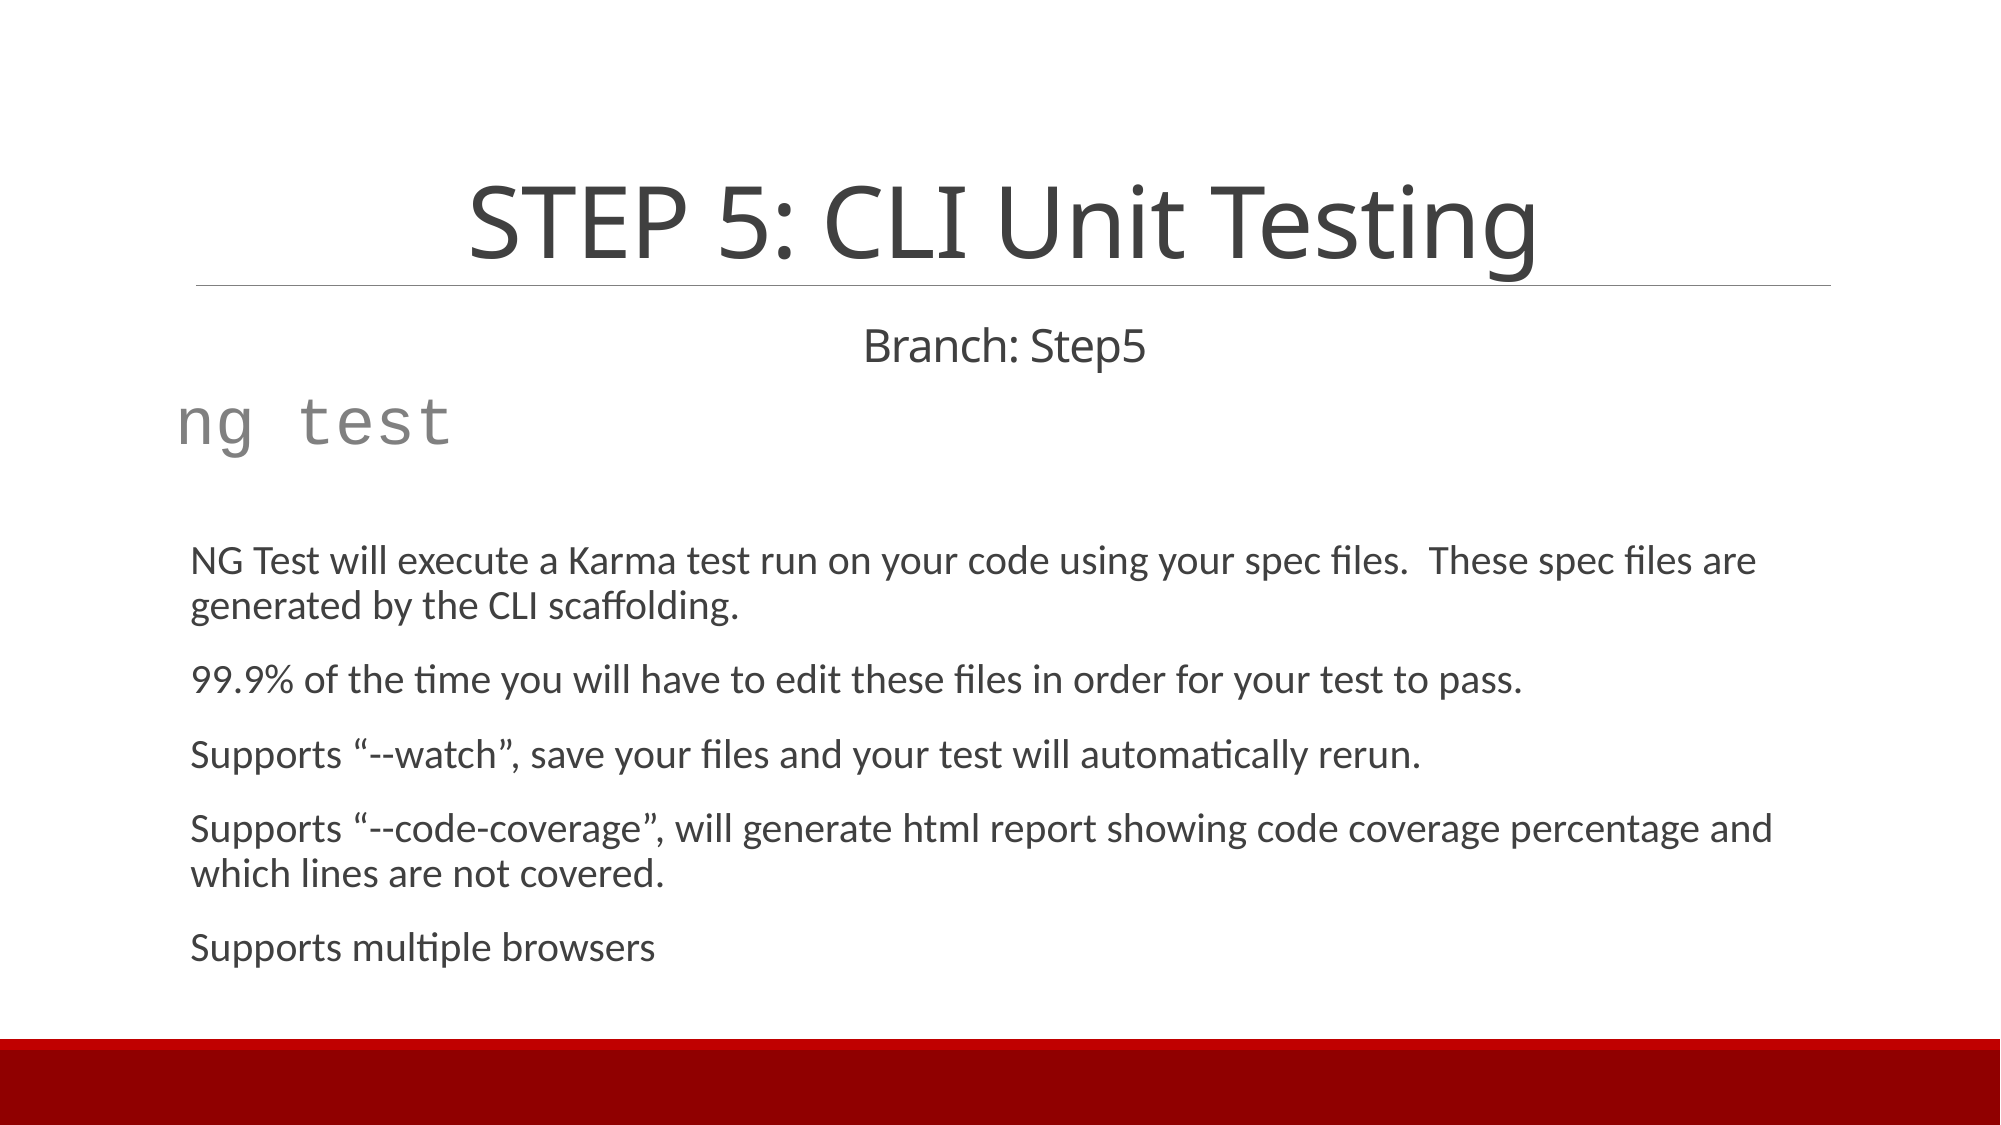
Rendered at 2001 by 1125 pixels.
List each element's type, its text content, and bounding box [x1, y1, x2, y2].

title STEP 5: CLI Unit Testing Branch: Step5 [180, 47, 1830, 380]
list ng test NG Test will execute a Karma test run on your code using your spec files. These spec files are generated by the CLI scaffolding. 99.9% of the time you will have to edit these files in order for your test to pass. Supports “--watch”, save your files and your test will automatically rerun. Supports “--code-coverage”, will generate html report showing code coverage percentage and which lines are not covered. Supports multiple browsers [175, 379, 1826, 1013]
